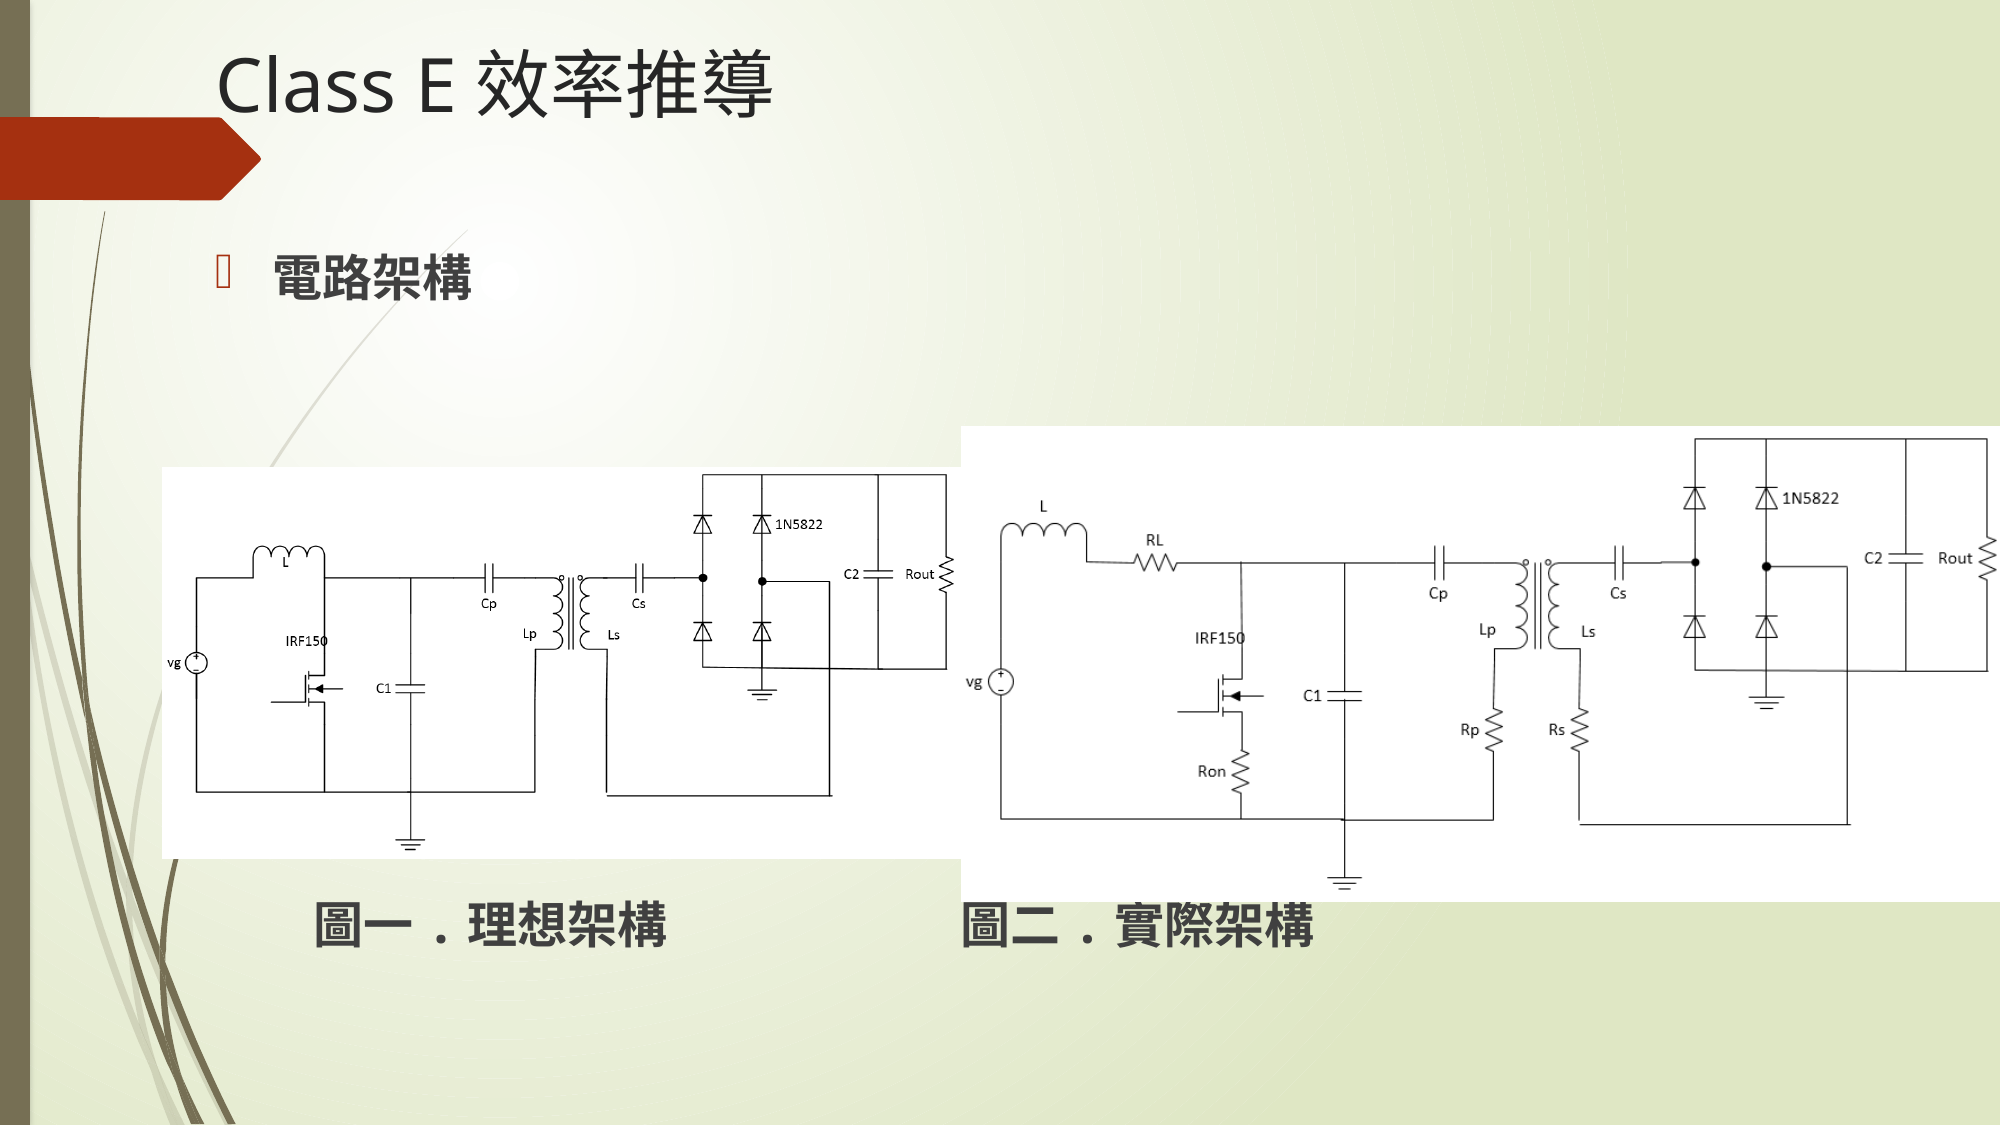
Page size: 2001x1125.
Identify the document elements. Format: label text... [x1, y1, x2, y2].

picture [162, 425, 2000, 902]
list 電路架構 圖一.理想架構 圖二.實際架構 [200, 867, 1776, 1008]
title Class E效率推導 [200, 29, 1776, 218]
list 電路架構 圖一.理想架構 圖二.實際架構 [200, 238, 1776, 466]
